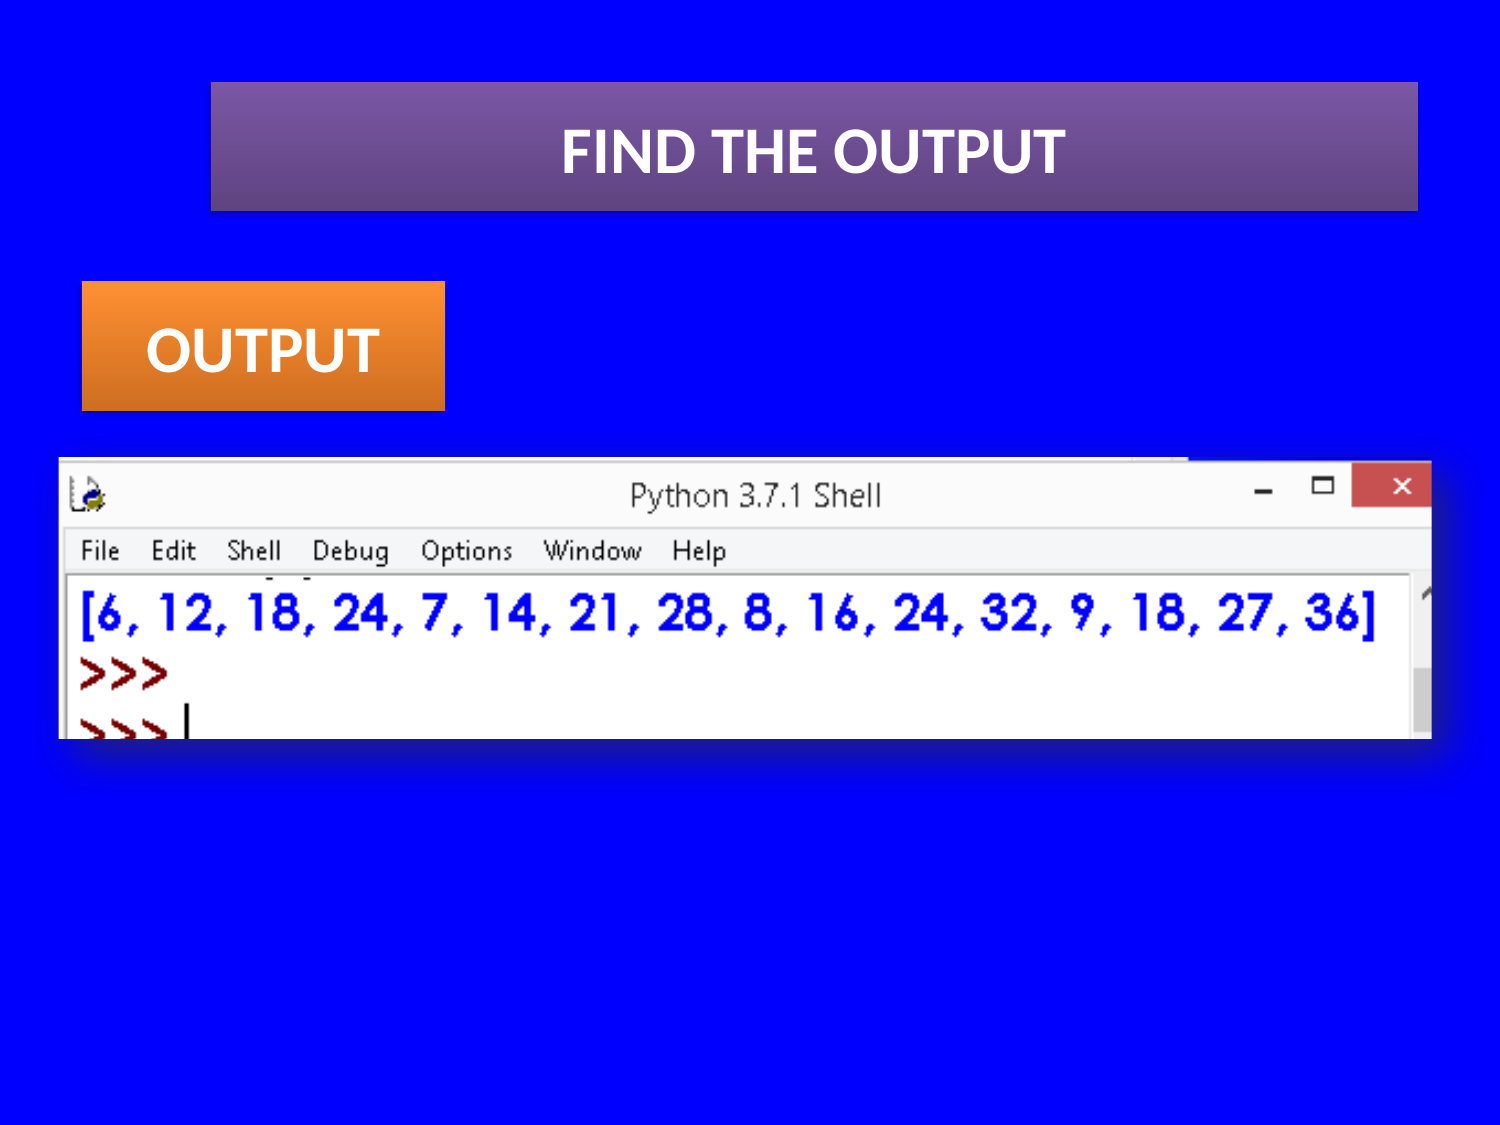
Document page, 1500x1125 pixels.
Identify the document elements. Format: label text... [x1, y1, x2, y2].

picture [58, 456, 1432, 739]
text_box FIND THE OUTPUT [210, 82, 1418, 211]
text_box OUTPUT [81, 281, 446, 411]
